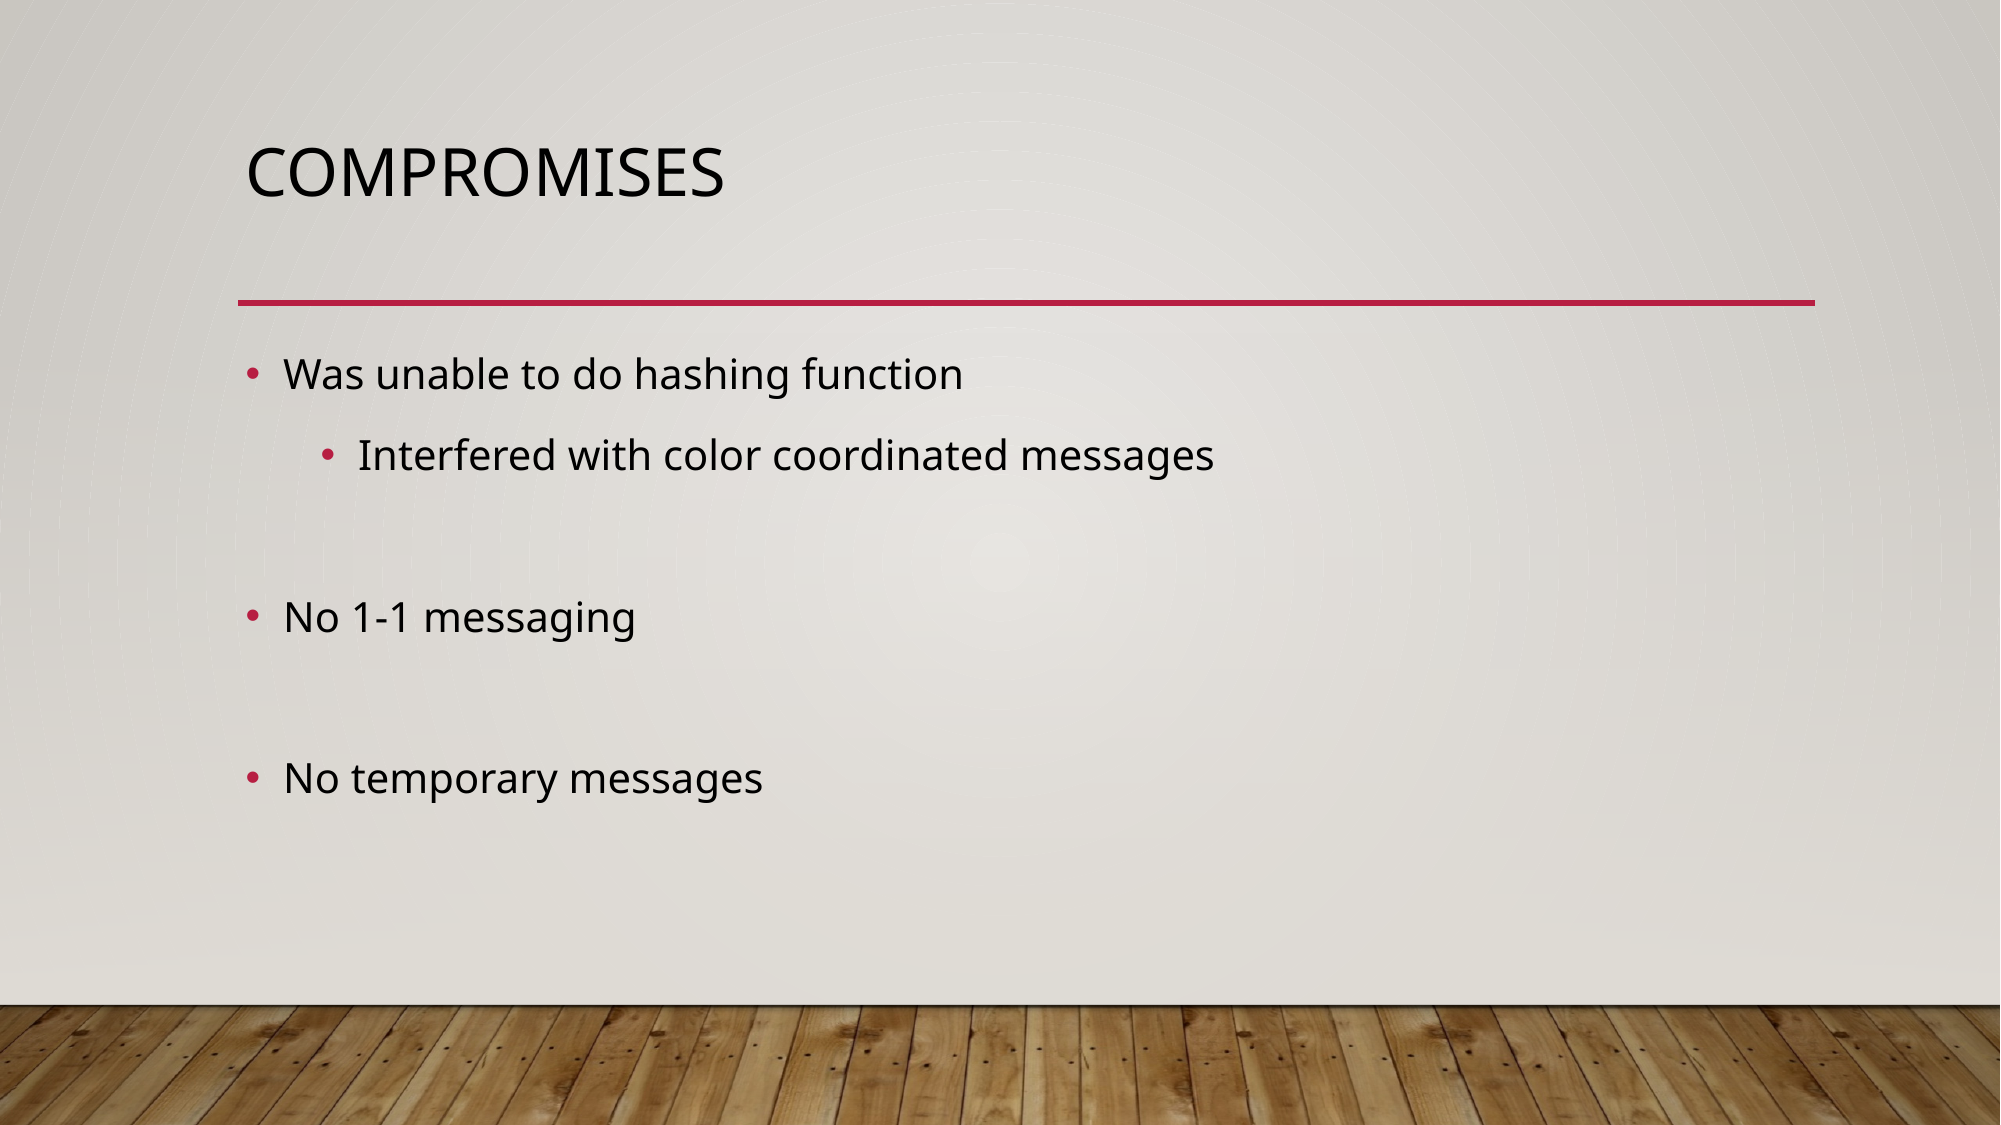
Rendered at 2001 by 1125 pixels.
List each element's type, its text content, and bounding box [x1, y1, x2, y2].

picture [0, 1005, 2000, 1125]
list Was unable to do hashing function Interfered with color coordinated messages No 1-1 messaging No temporary messages [237, 330, 1814, 898]
title Compromises [237, 131, 1814, 305]
